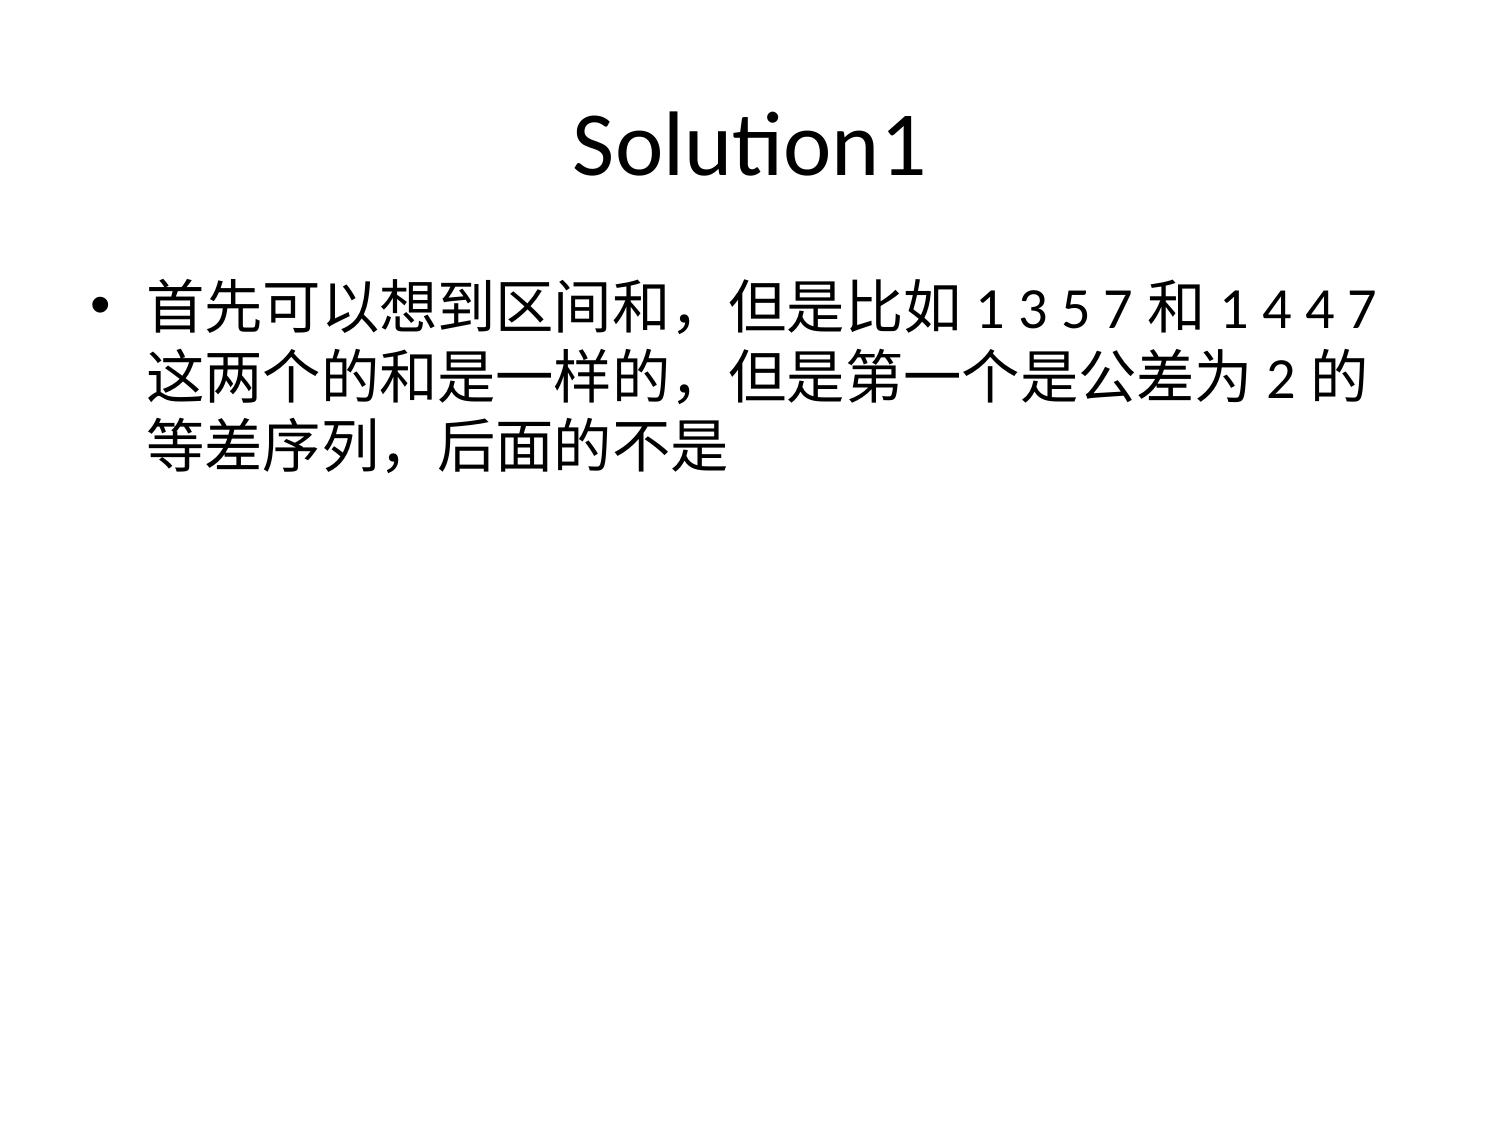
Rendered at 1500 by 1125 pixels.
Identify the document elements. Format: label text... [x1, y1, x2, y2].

list 首先可以想到区间和，但是比如1 3 5 7和1 4 4 7这两个的和是一样的，但是第一个是公差为2的等差序列，后面的不是 [75, 262, 1425, 1005]
title Solution1 [75, 45, 1425, 233]
